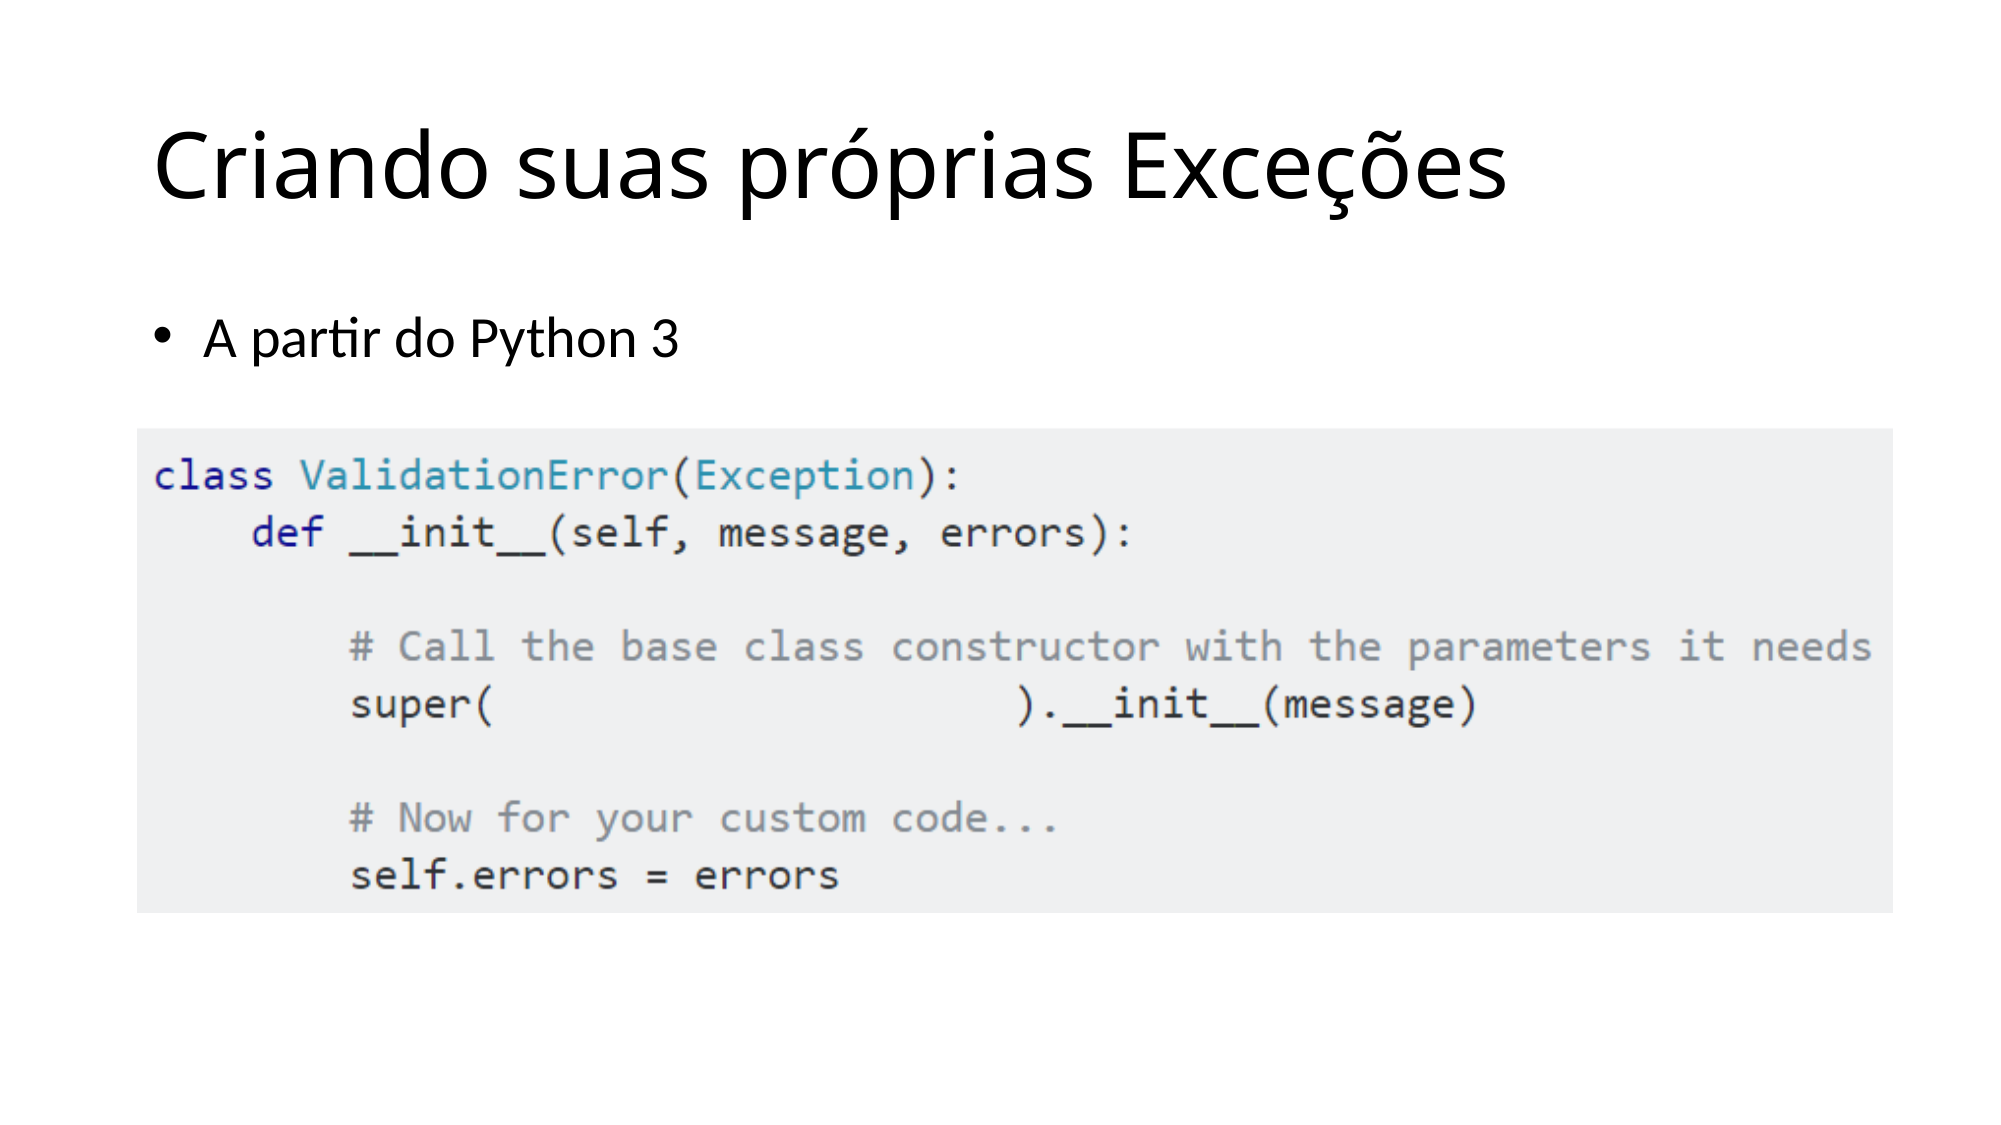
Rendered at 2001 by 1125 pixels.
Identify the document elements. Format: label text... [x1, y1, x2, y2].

list A partir do Python 3 [137, 299, 1863, 400]
picture [137, 421, 1893, 913]
title Criando suas próprias Exceções [137, 59, 1863, 278]
